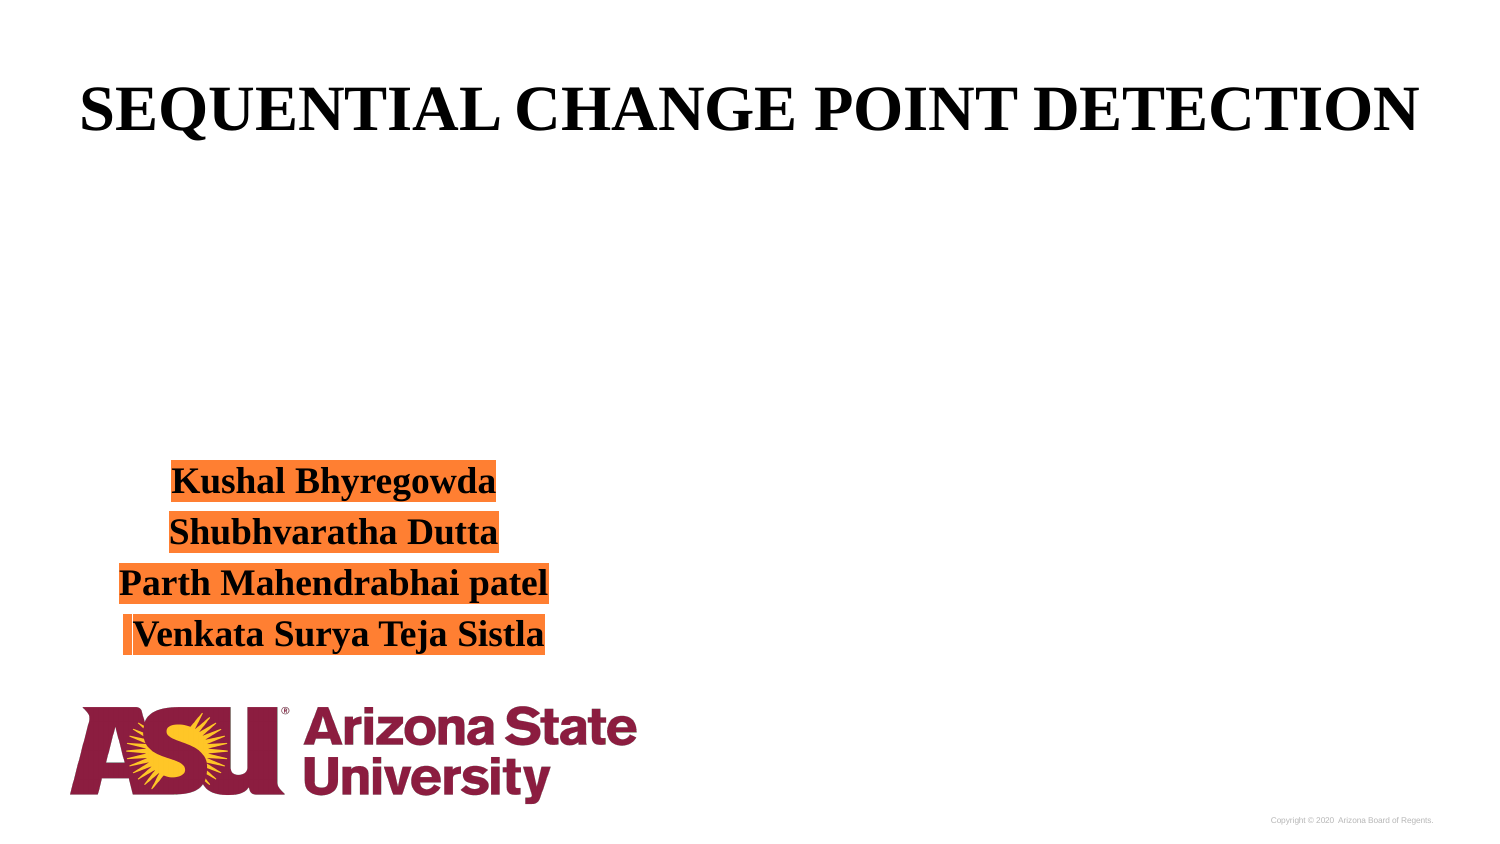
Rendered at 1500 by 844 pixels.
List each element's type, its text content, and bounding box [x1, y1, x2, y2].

picture [24, 663, 682, 838]
subtitle Kushal Bhyregowda Shubhvaratha Dutta Parth Mahendrabhai patel Venkata Surya Teja Sistla [0, 459, 950, 503]
title SEQUENTIAL CHANGE POINT DETECTION [61, 74, 1439, 169]
